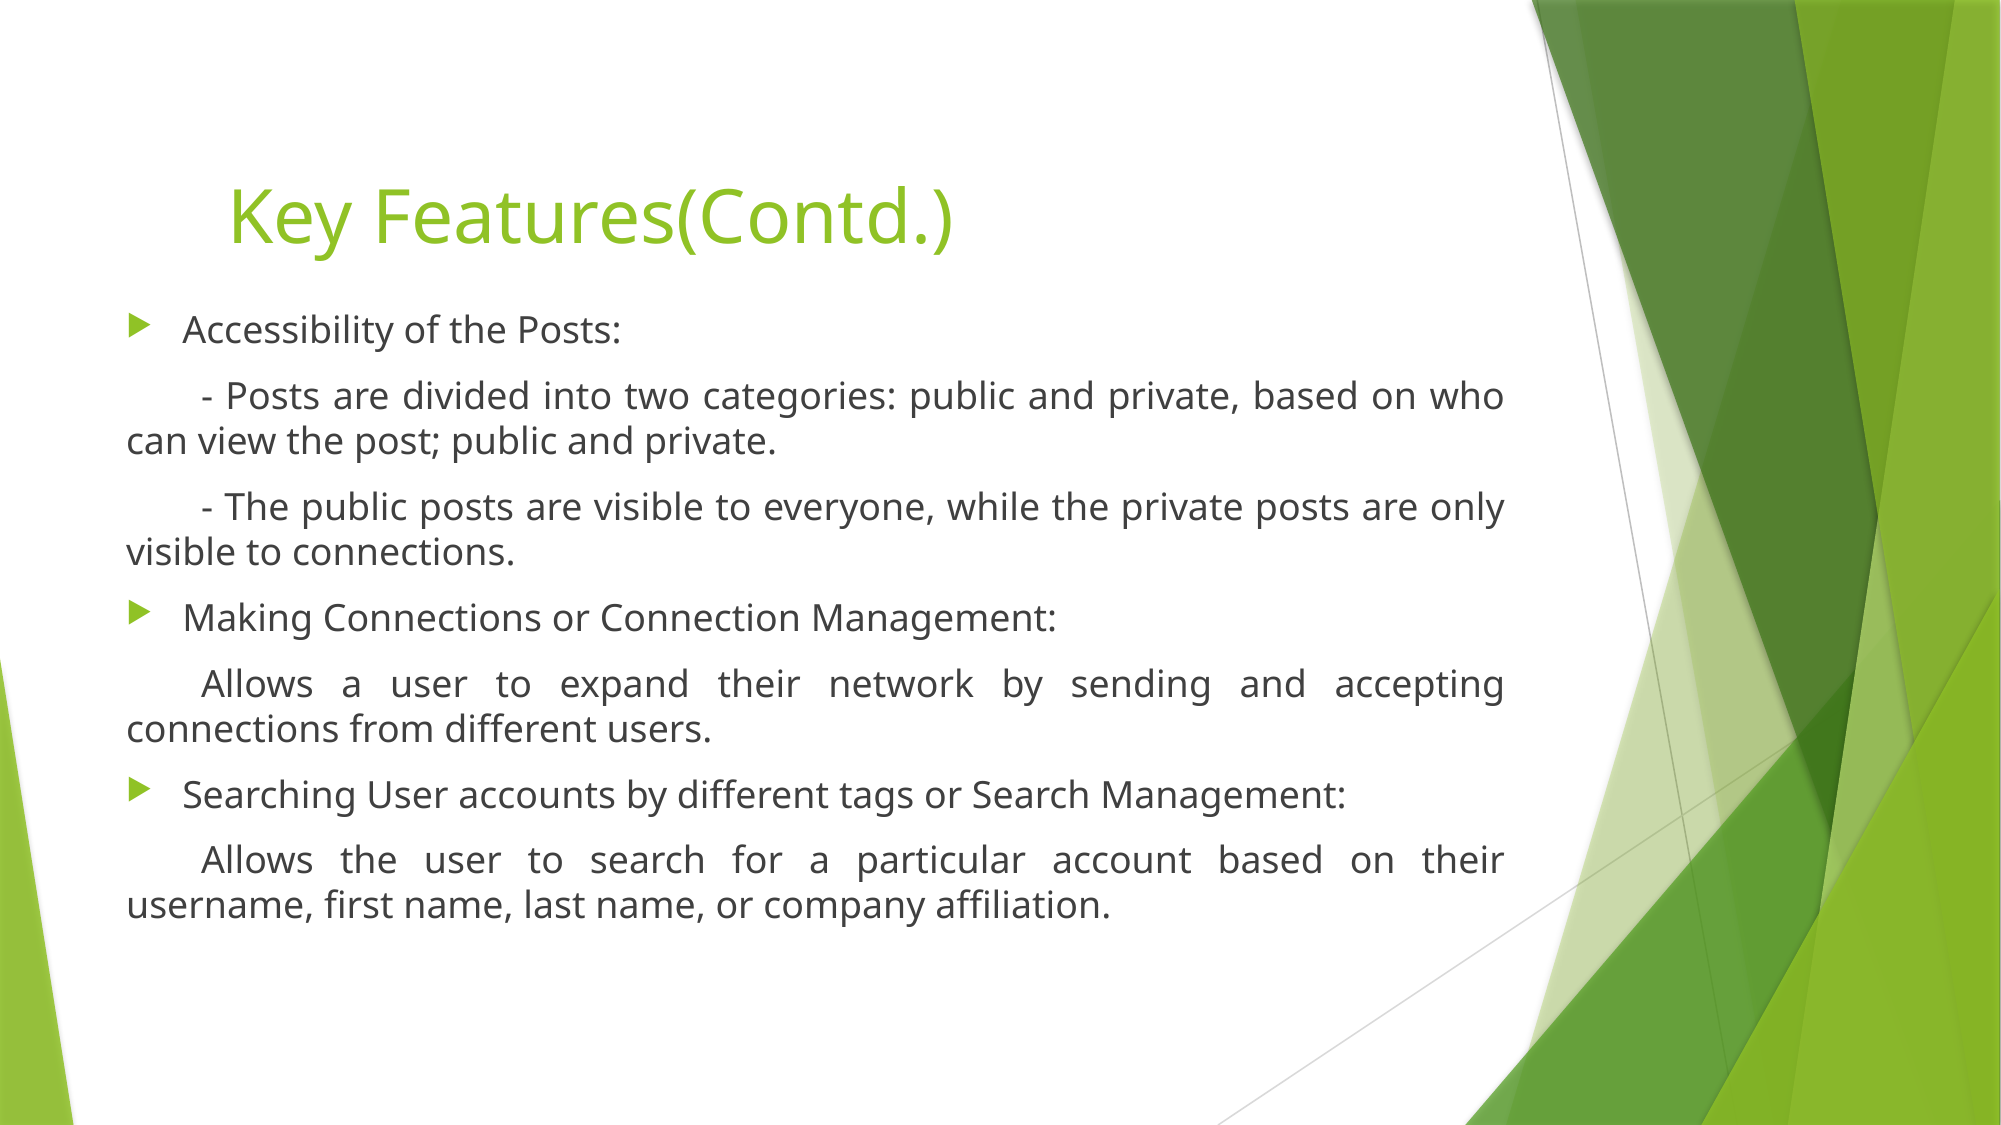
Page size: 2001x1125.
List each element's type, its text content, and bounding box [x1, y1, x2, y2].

title Key Features(Contd.) [212, 161, 1788, 313]
list Accessibility of the Posts: - Posts are divided into two categories: public and private, based on who can view the post; public and private. - The public posts are visible to everyone, while the private posts are only visible to connections. Making Connections or Connection Management: Allows a user to expand their network by sending and accepting connections from different users. Searching User accounts by different tags or Search Management: Allows the user to search for a particular account based on their username, first name, last name, or company affiliation. [111, 298, 1522, 997]
